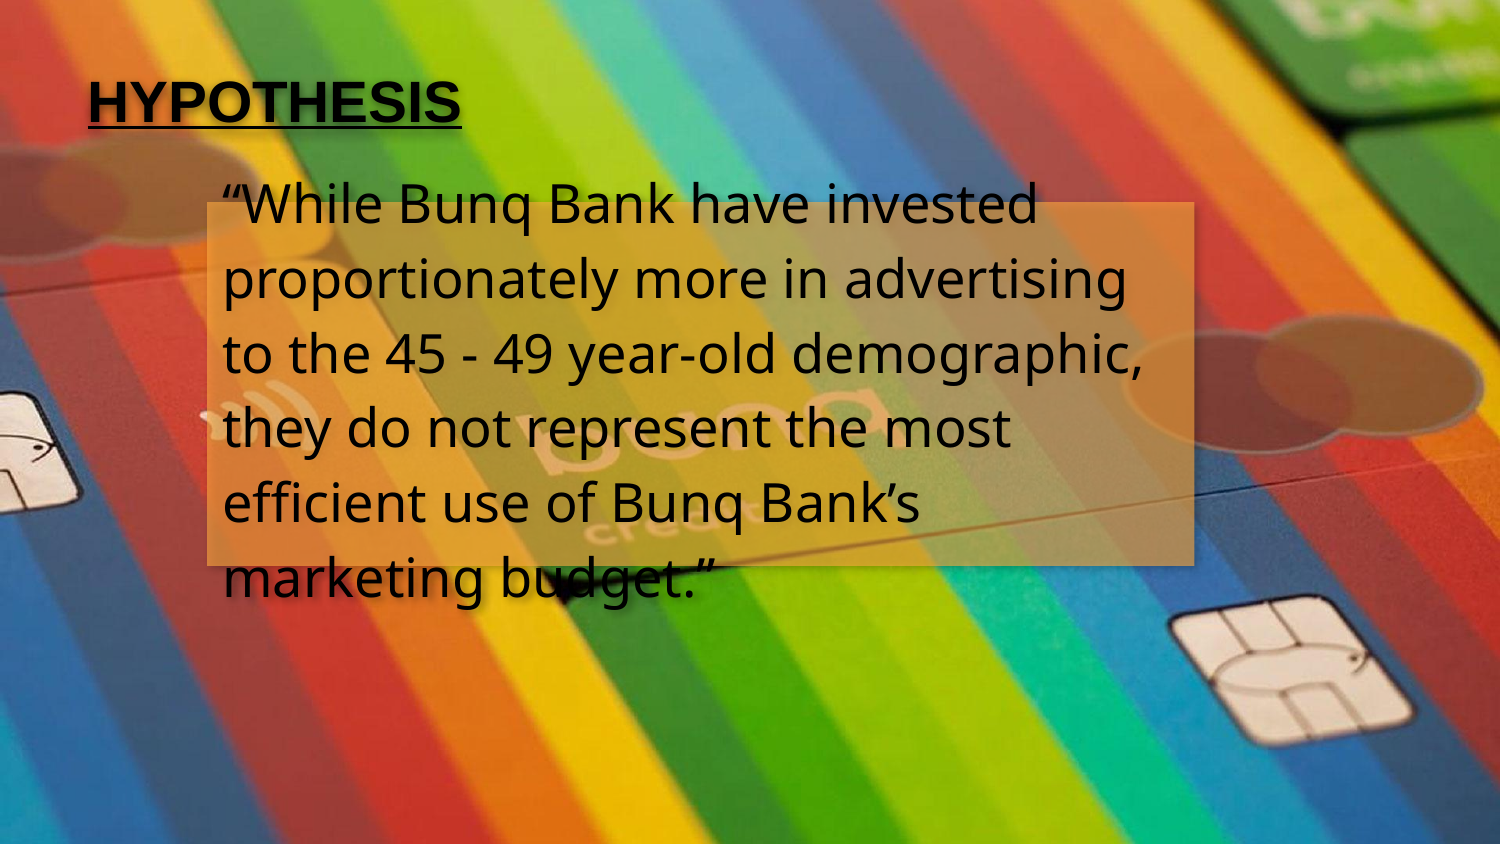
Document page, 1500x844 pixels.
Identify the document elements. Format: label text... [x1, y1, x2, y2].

title HYPOTHESIS [72, 29, 1386, 170]
text_box “While Bunq Bank have invested proportionately more in advertising to the 45 - 49 year-old demographic, they do not represent the most efficient use of Bunq Bank’s marketing budget.” [207, 202, 1195, 566]
picture [0, 0, 1500, 844]
